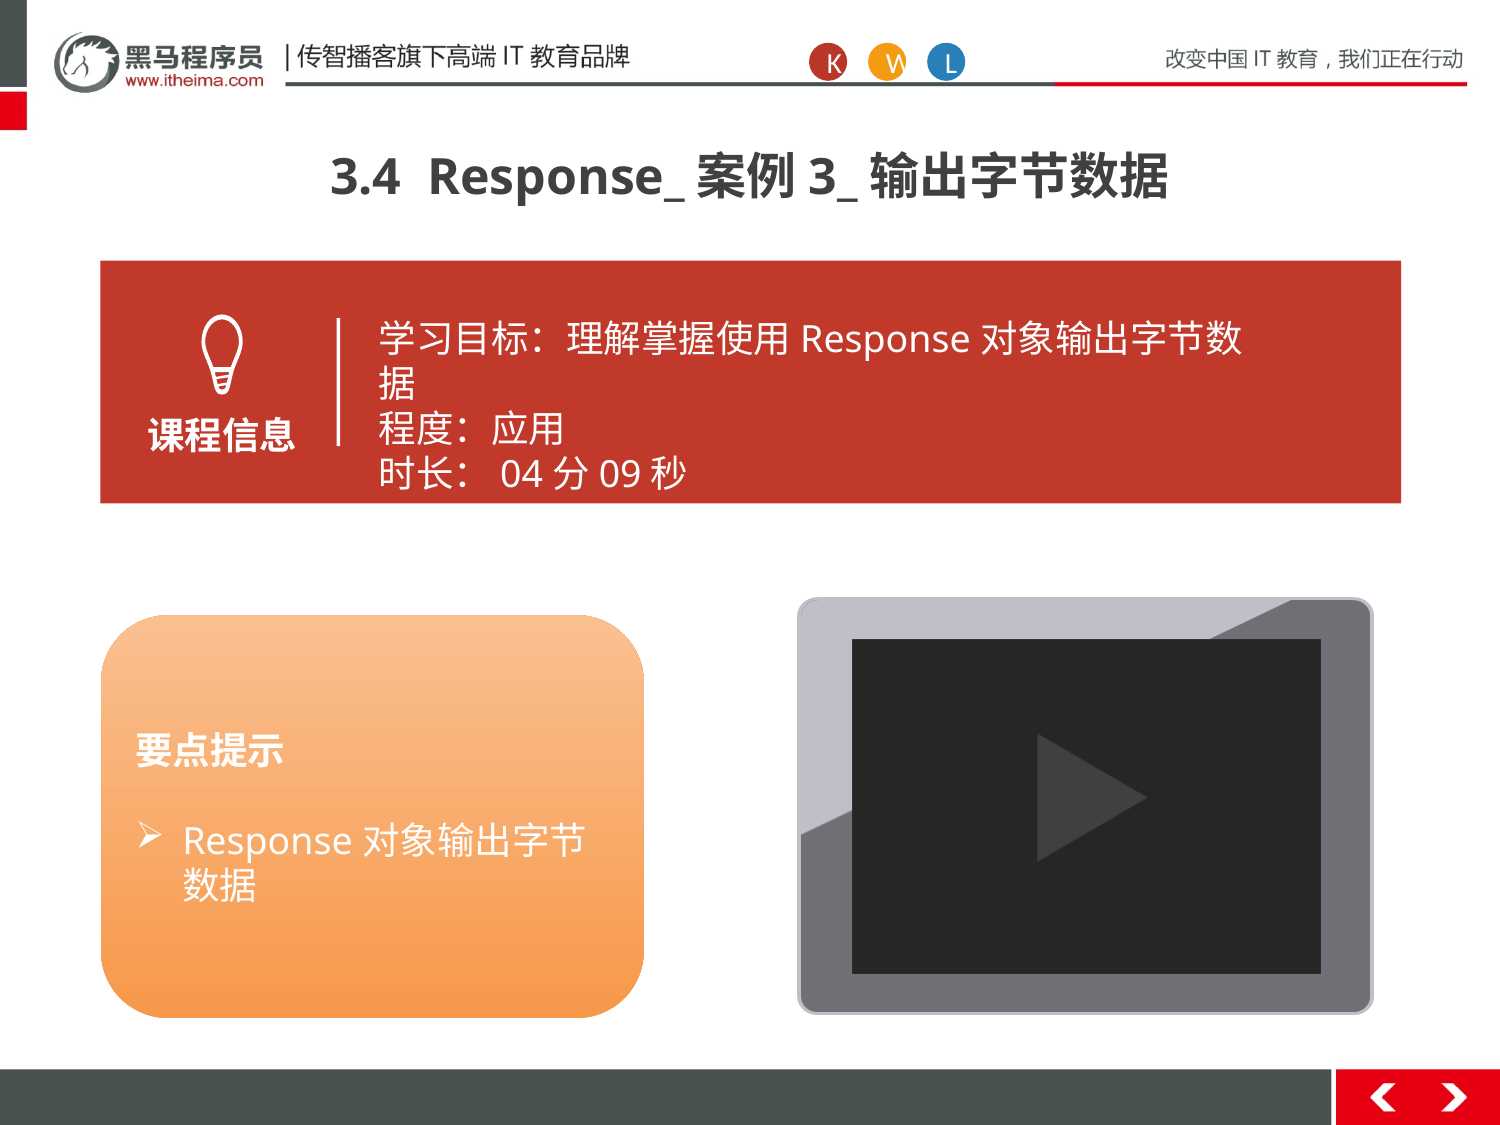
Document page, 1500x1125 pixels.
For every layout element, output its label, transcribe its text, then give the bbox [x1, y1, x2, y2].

text_box K [806, 40, 850, 83]
text_box [335, 316, 342, 448]
text_box W [866, 40, 909, 83]
text_box 学习目标：理解掌握使用Response对象输出字节数据 程度：应用 时长：04分09秒 [364, 307, 1258, 503]
picture [0, 0, 1500, 137]
text_box L [925, 40, 968, 83]
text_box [130, 314, 314, 466]
text_box 要点提示 Response对象输出字节数据 [100, 615, 644, 1019]
picture [0, 209, 1500, 1125]
text_box 3.4 Response_案例3_输出字节数据 [0, 137, 1500, 209]
text_box [98, 258, 1403, 505]
